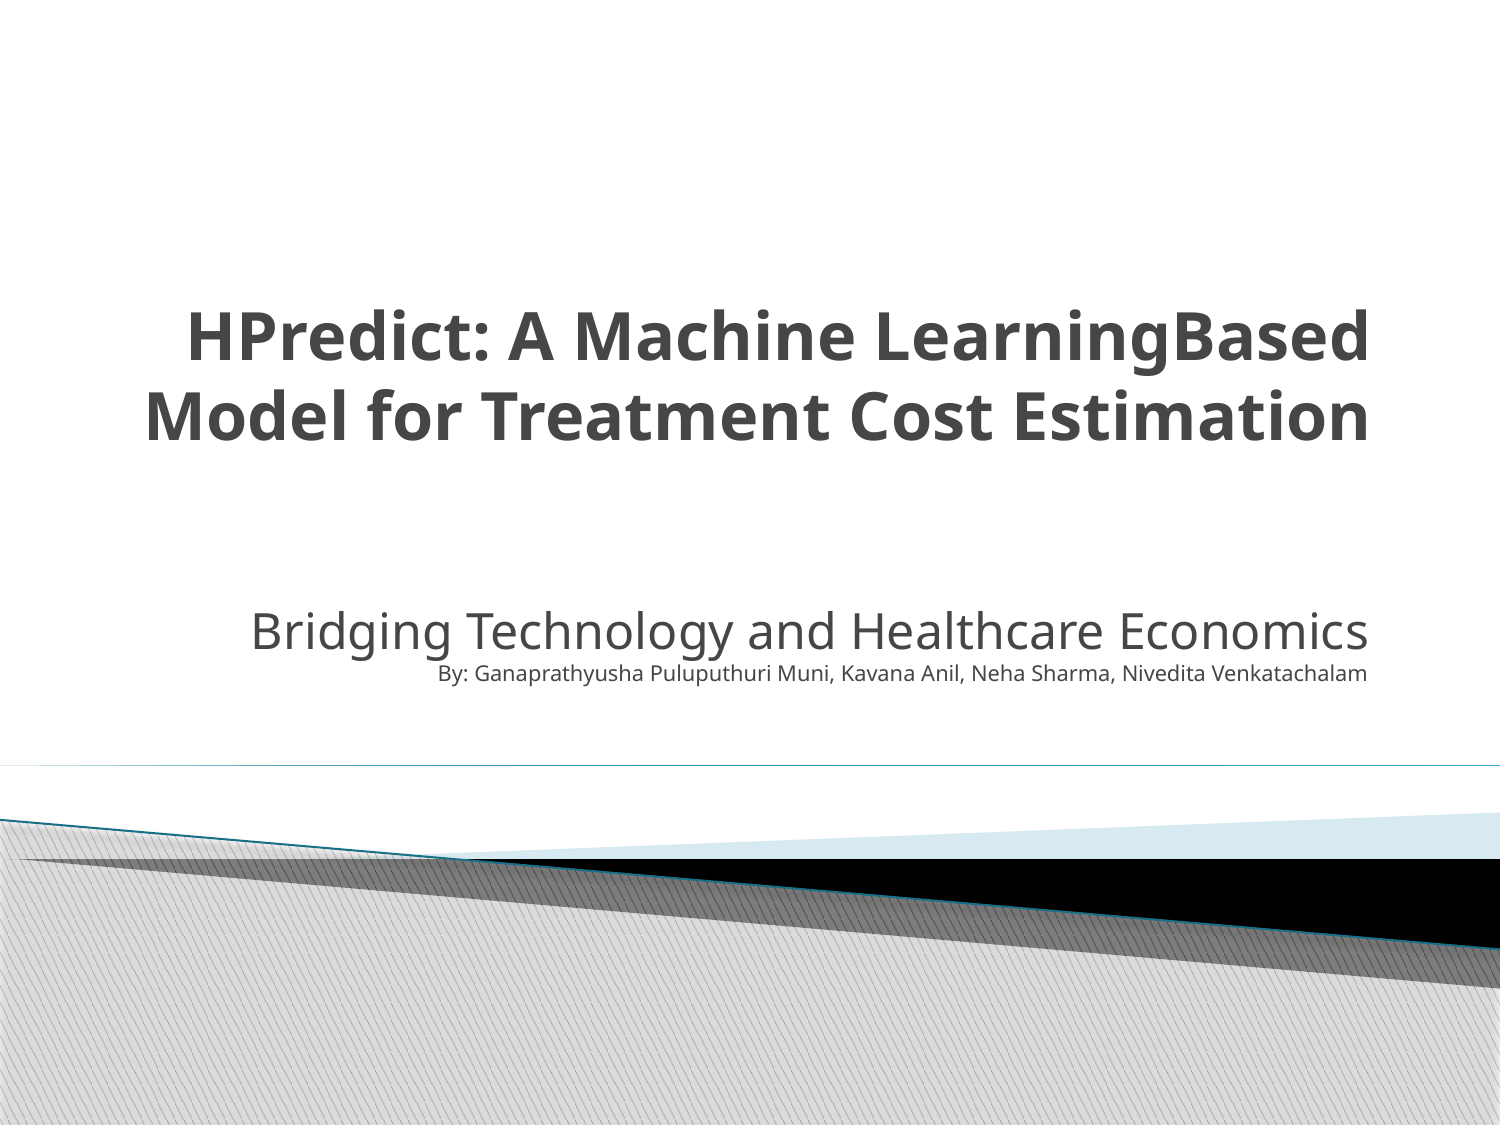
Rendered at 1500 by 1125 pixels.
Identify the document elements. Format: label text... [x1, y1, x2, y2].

picture [5, 859, 1500, 989]
title HPredict: A Machine LearningBased Model for Treatment Cost Estimation [112, 160, 1388, 461]
subtitle Bridging Technology and Healthcare Economics By: Ganaprathyusha Puluputhuri Muni, Kavana Anil, Neha Sharma, Nivedita Venkatachalam [112, 592, 1388, 790]
